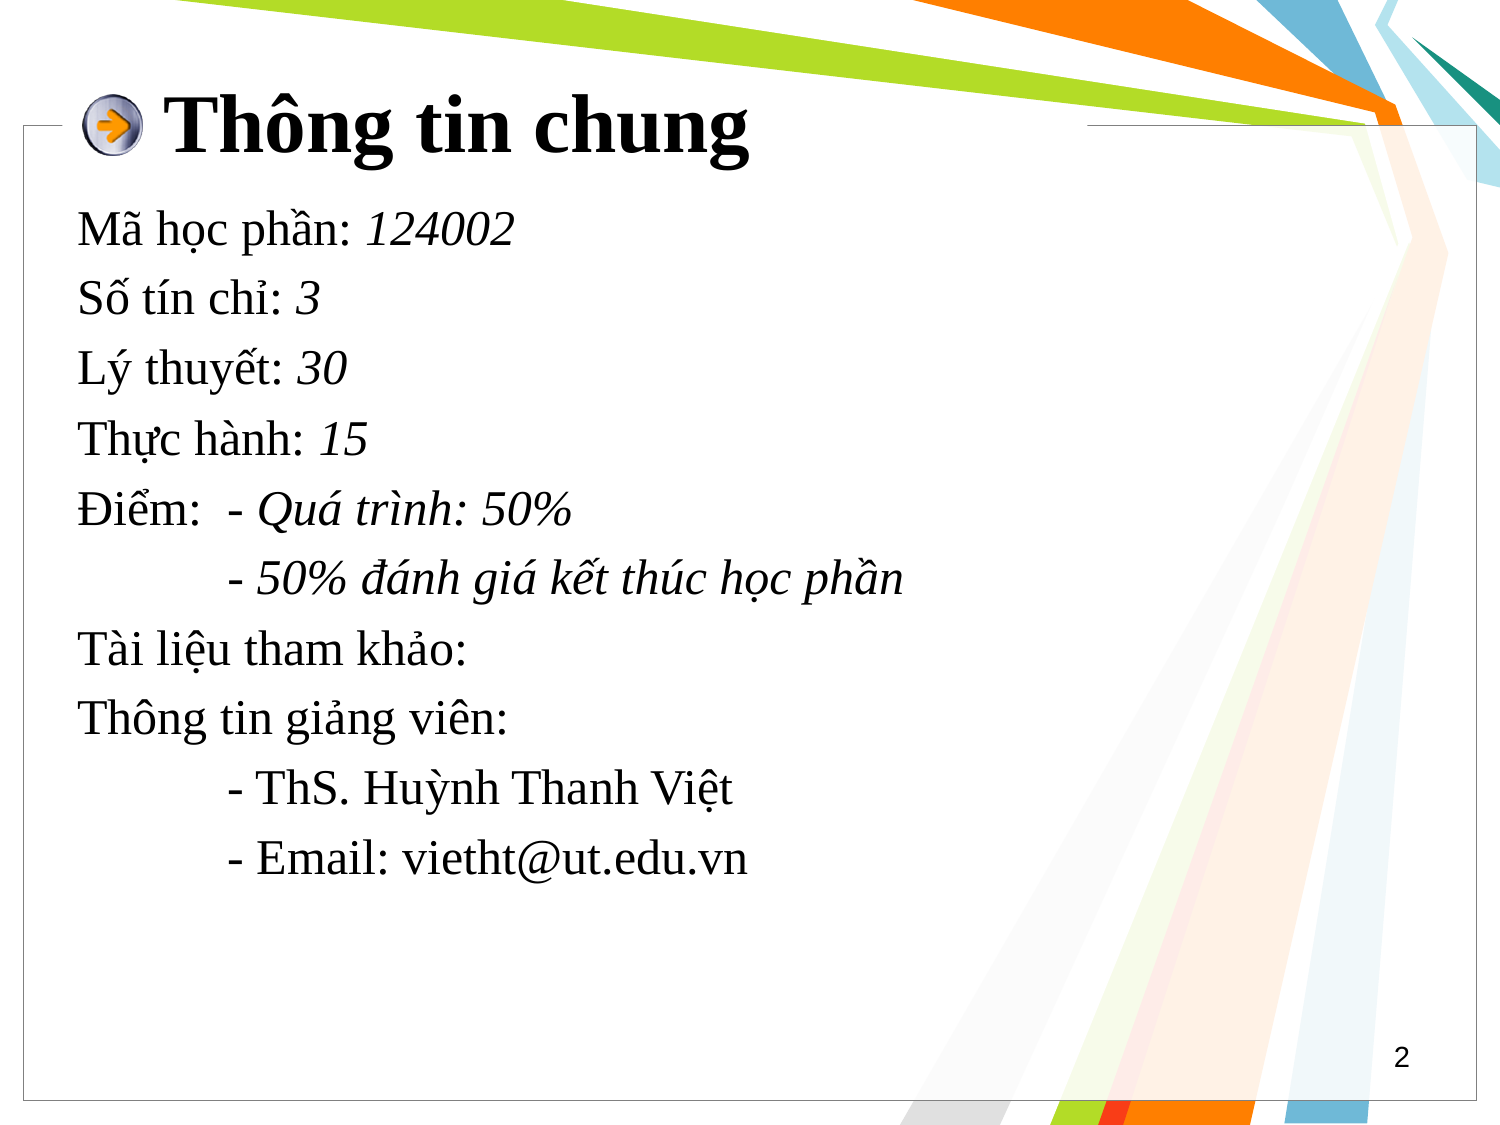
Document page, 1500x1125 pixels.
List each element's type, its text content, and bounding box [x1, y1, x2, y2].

title Thông tin chung [148, 24, 1182, 213]
list Mã học phần: 124002 Số tín chỉ: 3 Lý thuyết: 30 Thực hành: 15 Điểm: - Quá trình: 50% - 50% đánh giá kết thúc học phần Tài liệu tham khảo: Thông tin giảng viên: - ThS. Huỳnh Thanh Việt - Email: vietht@ut.edu.vn [62, 187, 1425, 1050]
picture [82, 94, 143, 156]
slide_number 2 [1074, 1030, 1425, 1081]
